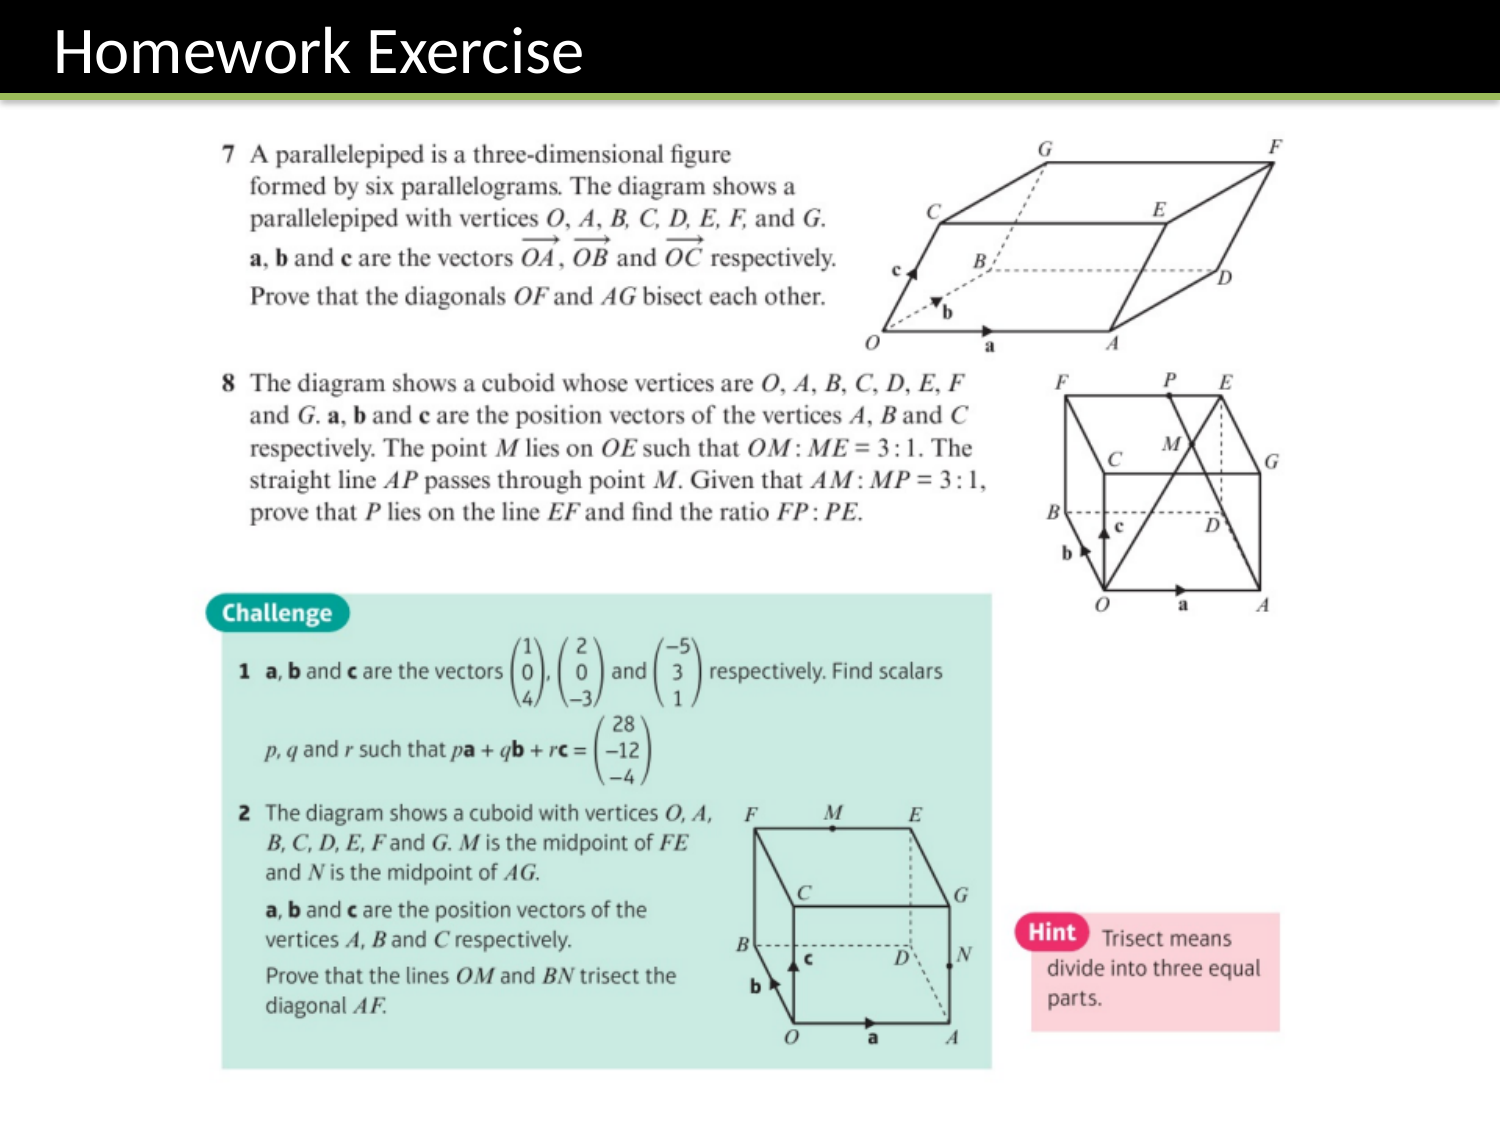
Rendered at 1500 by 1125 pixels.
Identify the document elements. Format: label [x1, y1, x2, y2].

picture [165, 113, 1335, 1089]
text_box [0, 0, 1500, 99]
